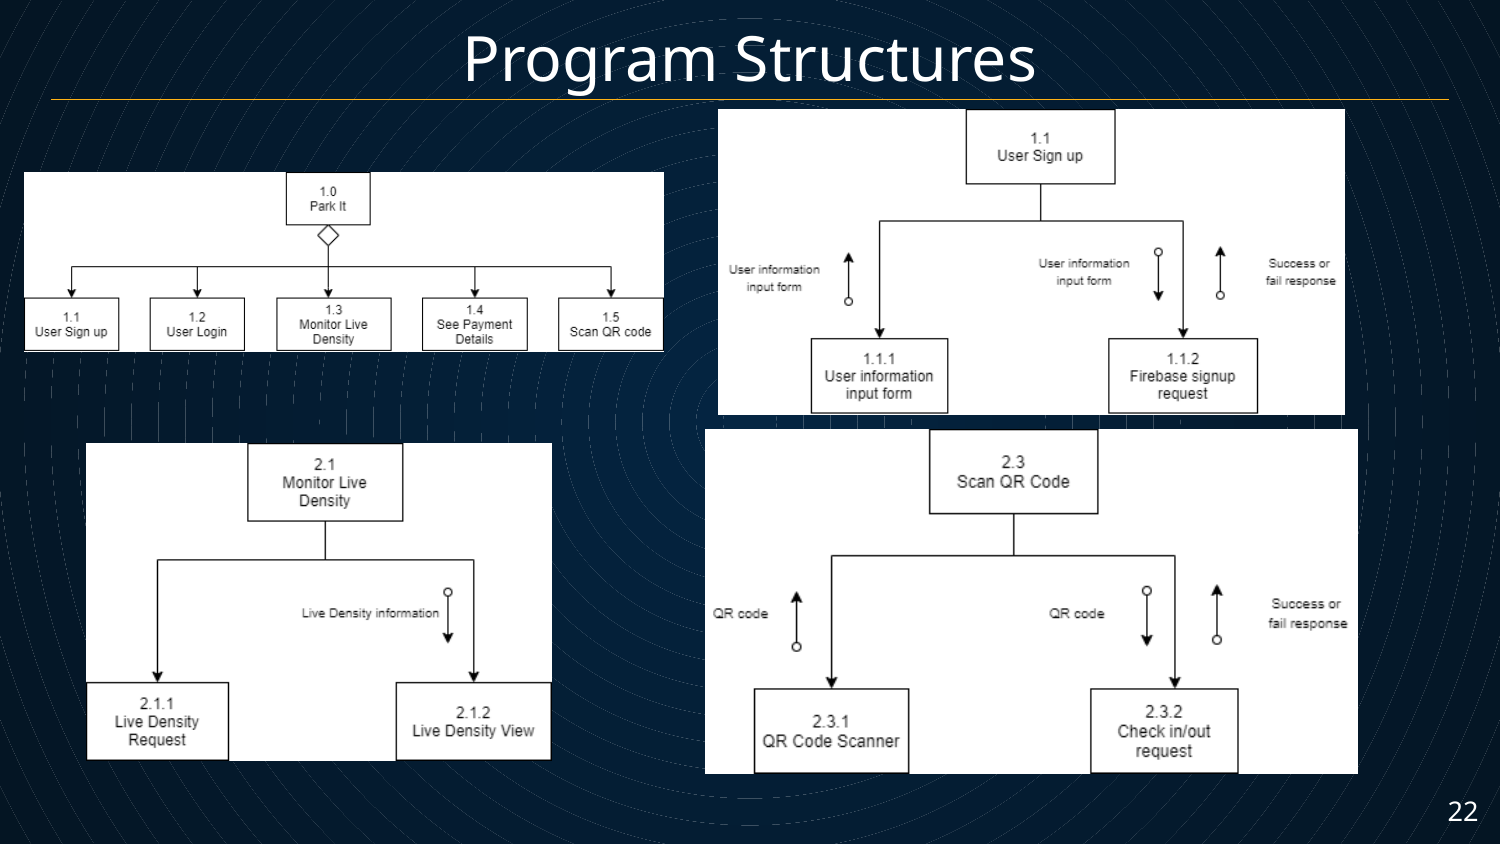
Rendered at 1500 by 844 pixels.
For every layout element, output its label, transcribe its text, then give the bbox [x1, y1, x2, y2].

picture [705, 429, 1358, 775]
title Program Structures [51, 9, 1449, 99]
picture [24, 172, 664, 352]
picture [86, 443, 552, 761]
slide_number ‹#› [1403, 779, 1494, 844]
picture [718, 109, 1345, 416]
